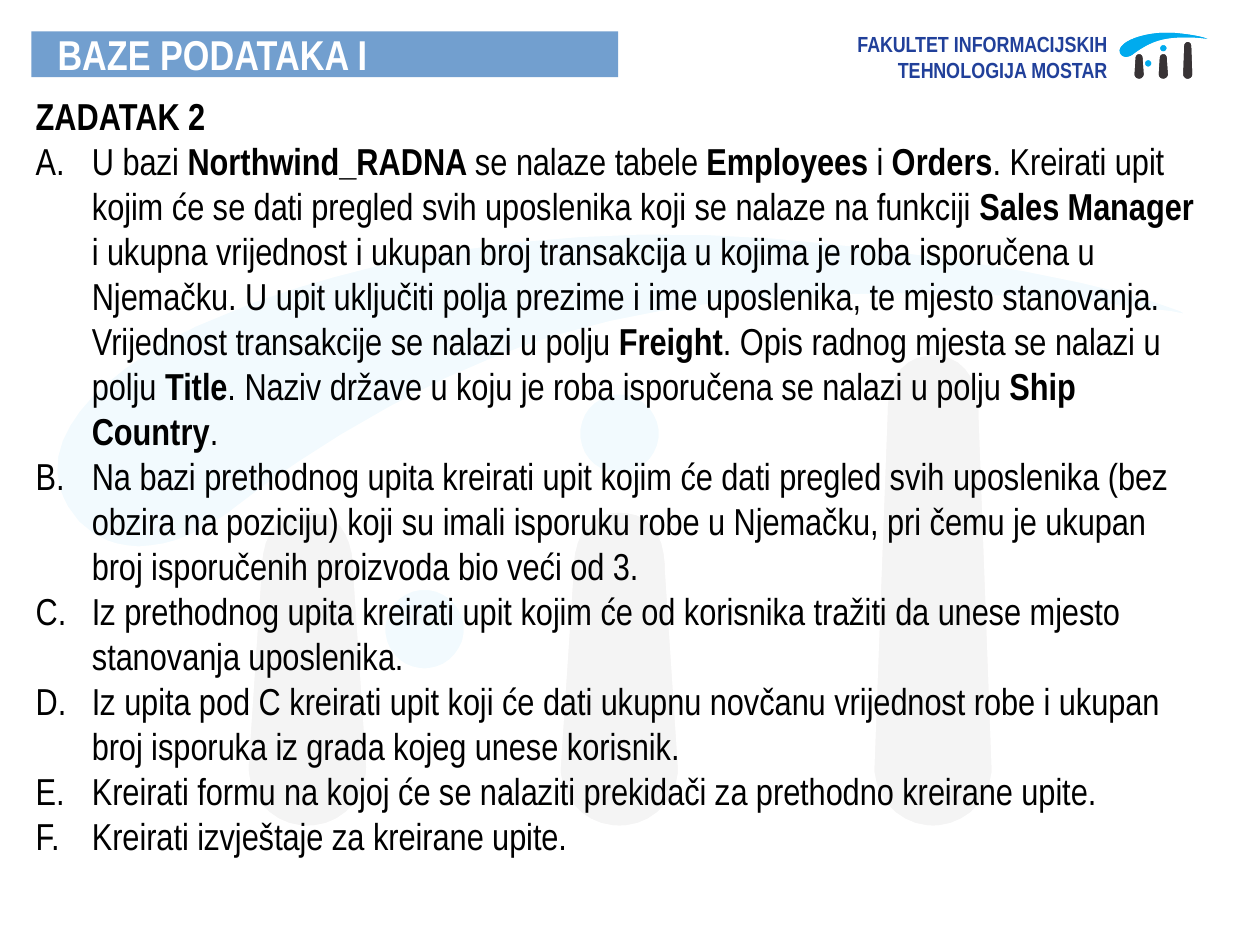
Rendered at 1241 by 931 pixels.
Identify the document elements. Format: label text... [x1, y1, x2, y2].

text_box ZADATAK 2 U bazi Northwind_RADNA se nalaze tabele Employees i Orders. Kreirati upit kojim će se dati pregled svih uposlenika koji se nalaze na funkciji Sales Manager i ukupna vrijednost i ukupan broj transakcija u kojima je roba isporučena u Njemačku. U upit uključiti polja prezime i ime uposlenika, te mjesto stanovanja. Vrijednost transakcije se nalazi u polju Freight. Opis radnog mjesta se nalazi u polju Title. Naziv države u koju je roba isporučena se nalazi u polju Ship Country. Na bazi prethodnog upita kreirati upit kojim će dati pregled svih uposlenika (bez obzira na poziciju) koji su imali isporuku robe u Njemačku, pri čemu je ukupan broj isporučenih proizvoda bio veći od 3. Iz prethodnog upita kreirati upit kojim će od korisnika tražiti da unese mjesto stanovanja uposlenika. Iz upita pod C kreirati upit koji će dati ukupnu novčanu vrijednost robe i ukupan broj isporuka iz grada kojeg unese korisnik. Kreirati formu na kojoj će se nalaziti prekidači za prethodno kreirane upite. Kreirati izvještaje za kreirane upite. [29, 87, 1211, 931]
